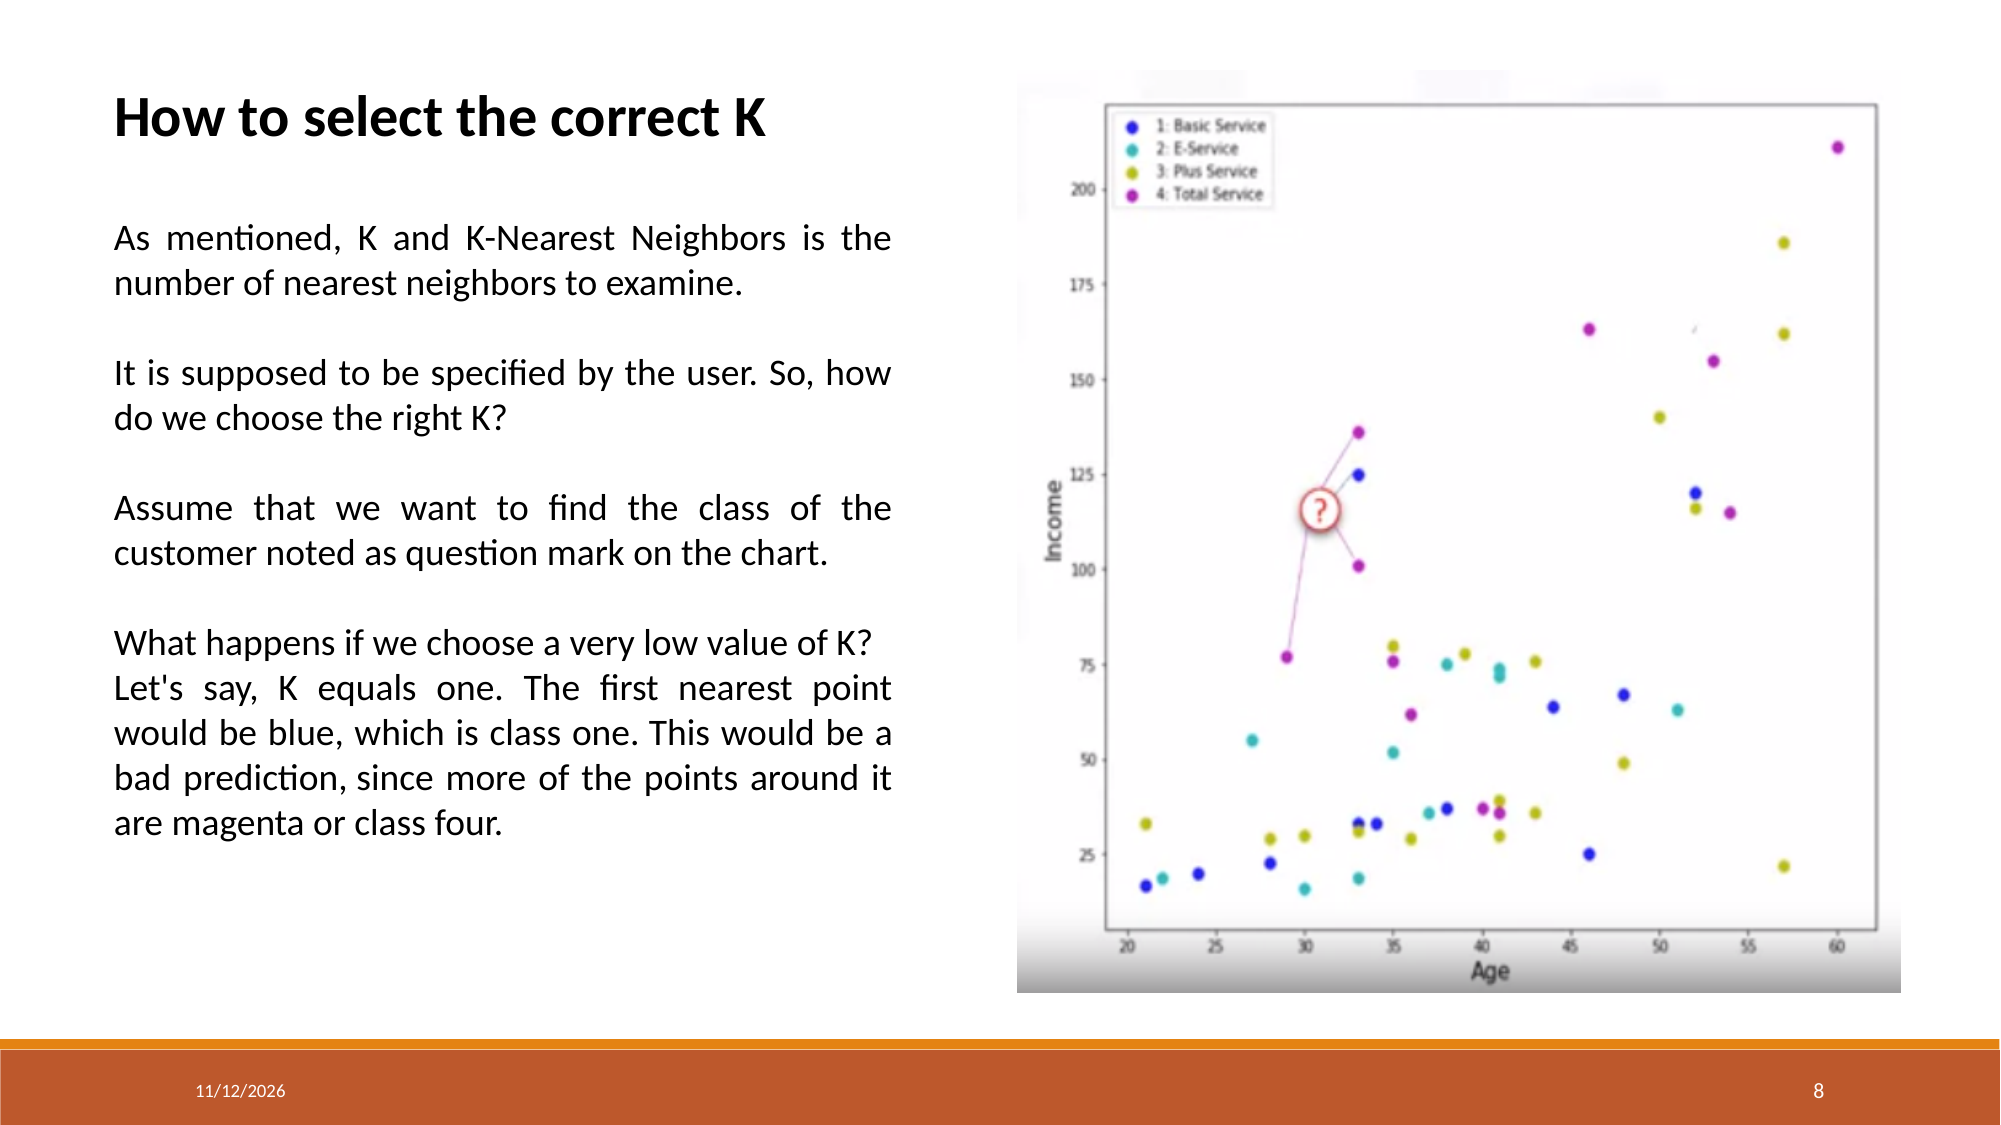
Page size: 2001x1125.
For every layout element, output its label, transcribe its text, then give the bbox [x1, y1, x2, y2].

text_box How to select the correct K [99, 70, 836, 156]
picture [1017, 69, 1902, 994]
text_box As mentioned, K and K-Nearest Neighbors is the number of nearest neighbors to examine. It is supposed to be specified by the user. So, how do we choose the right K? Assume that we want to find the class of the customer noted as question mark on the chart. What happens if we choose a very low value of K? Let's say, K equals one. The first nearest point would be blue, which is class one. This would be a bad prediction, since more of the points around it are magenta or class four. [99, 205, 908, 850]
slide_number 8 [1624, 1059, 1840, 1120]
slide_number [180, 1059, 586, 1120]
